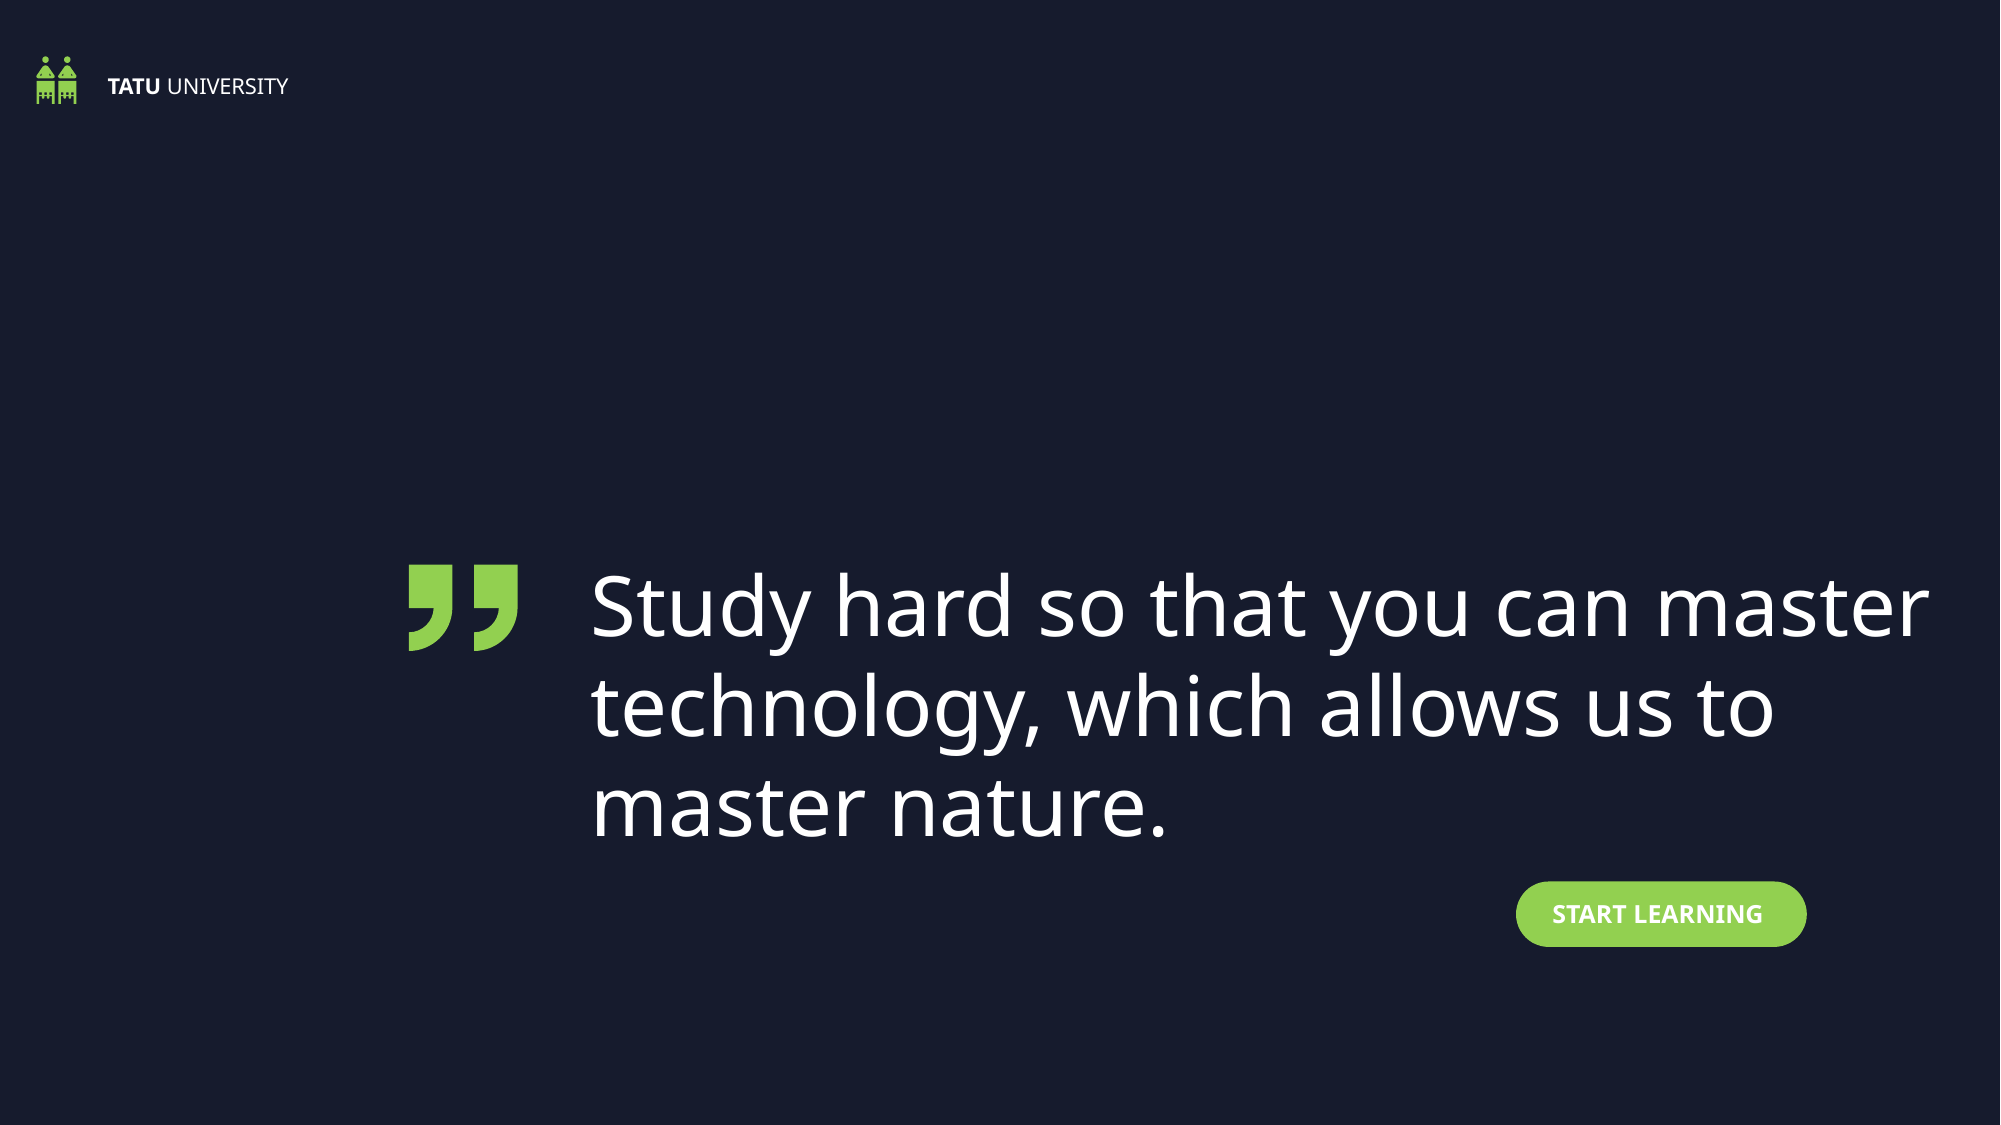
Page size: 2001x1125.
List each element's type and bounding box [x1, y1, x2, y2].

text_box [36, 56, 319, 108]
picture [0, 0, 2000, 1125]
text_box [408, 564, 518, 650]
text_box [1515, 881, 1807, 947]
